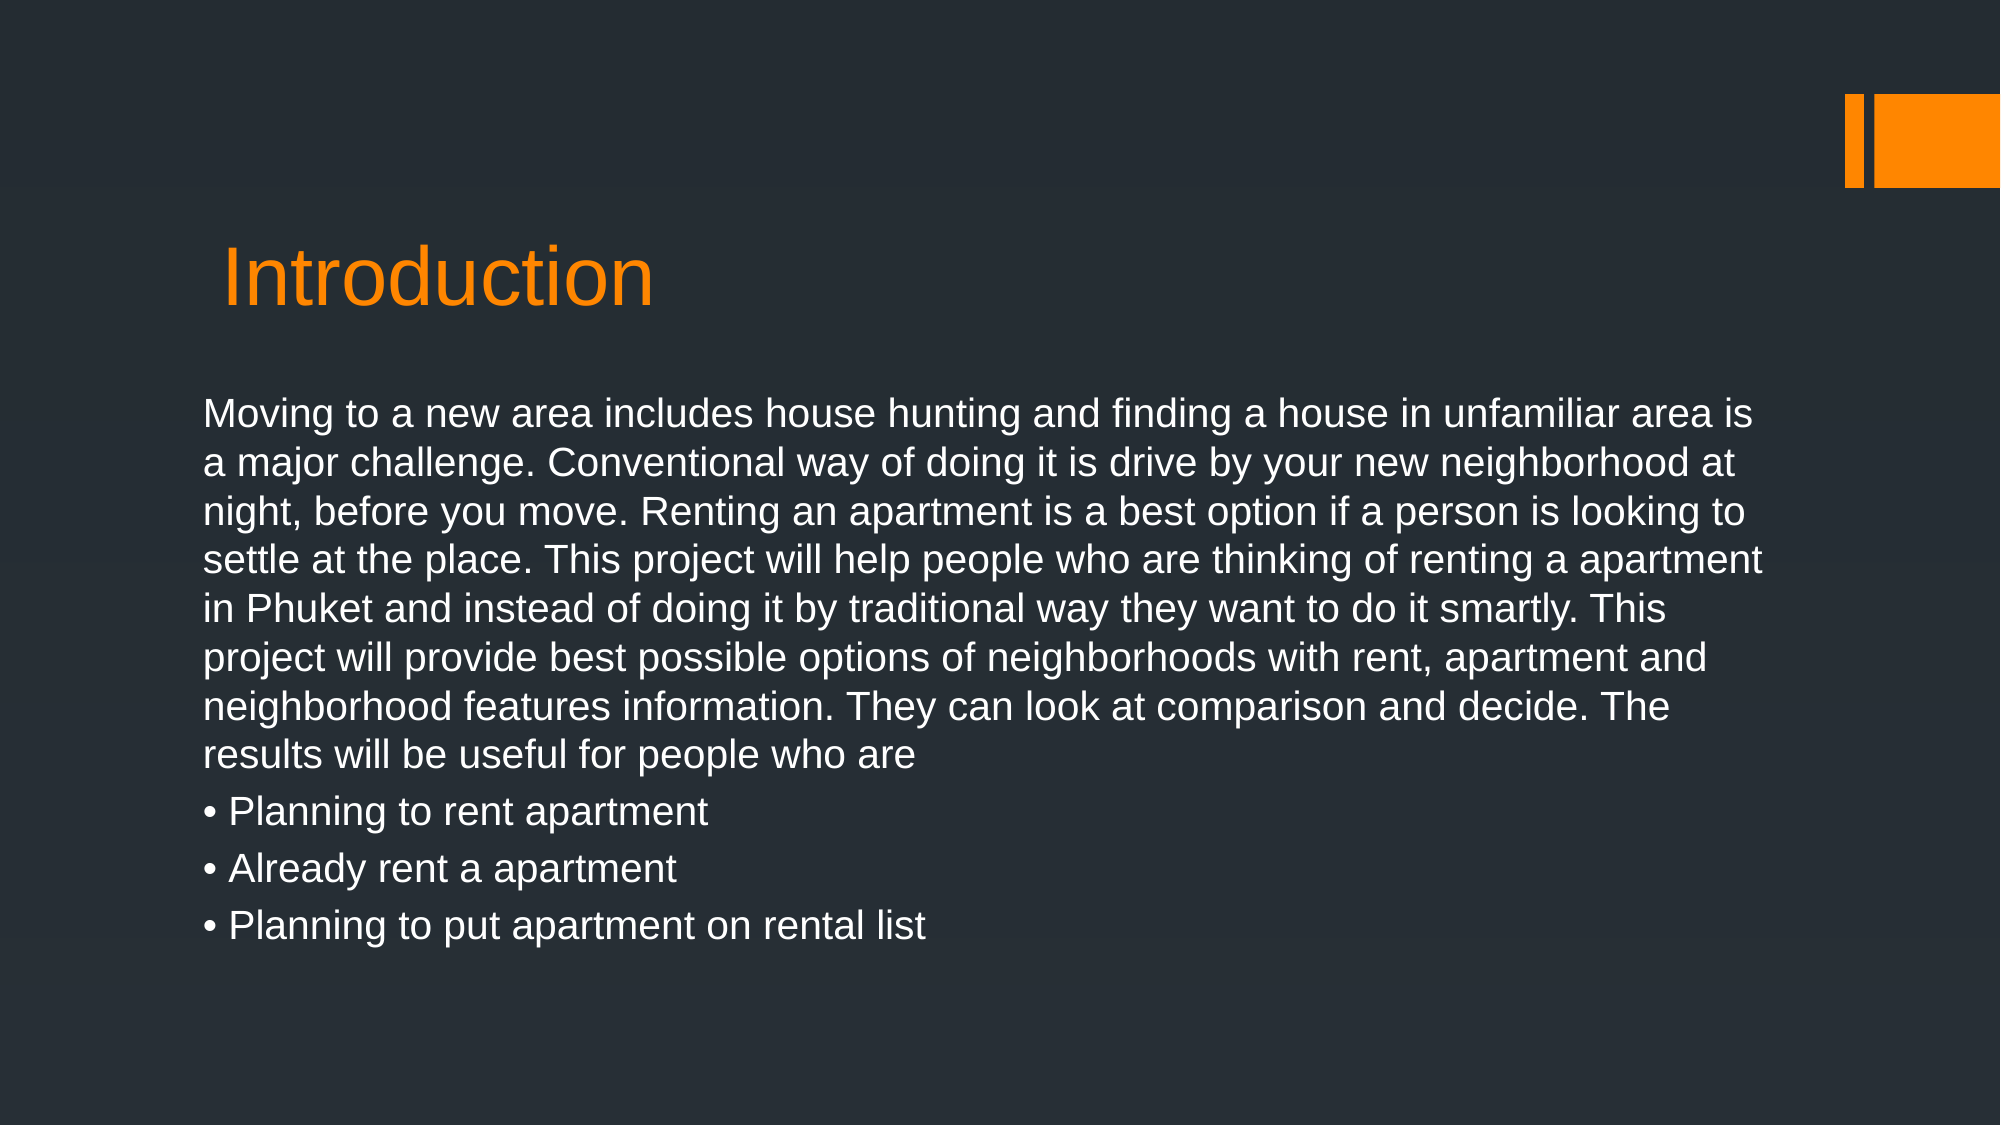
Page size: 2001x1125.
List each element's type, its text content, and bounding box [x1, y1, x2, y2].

list Moving to a new area includes house hunting and ﬁnding a house in unfamiliar area is a major challenge. Conventional way of doing it is drive by your new neighborhood at night, before you move. Renting an apartment is a best option if a person is looking to settle at the place. This project will help people who are thinking of renting a apartment in Phuket and instead of doing it by traditional way they want to do it smartly. This project will provide best possible options of neighborhoods with rent, apartment and neighborhood features information. They can look at comparison and decide. The results will be useful for people who are • Planning to rent apartment • Already rent a apartment • Planning to put apartment on rental list [187, 379, 1788, 960]
title Introduction [206, 139, 1807, 330]
